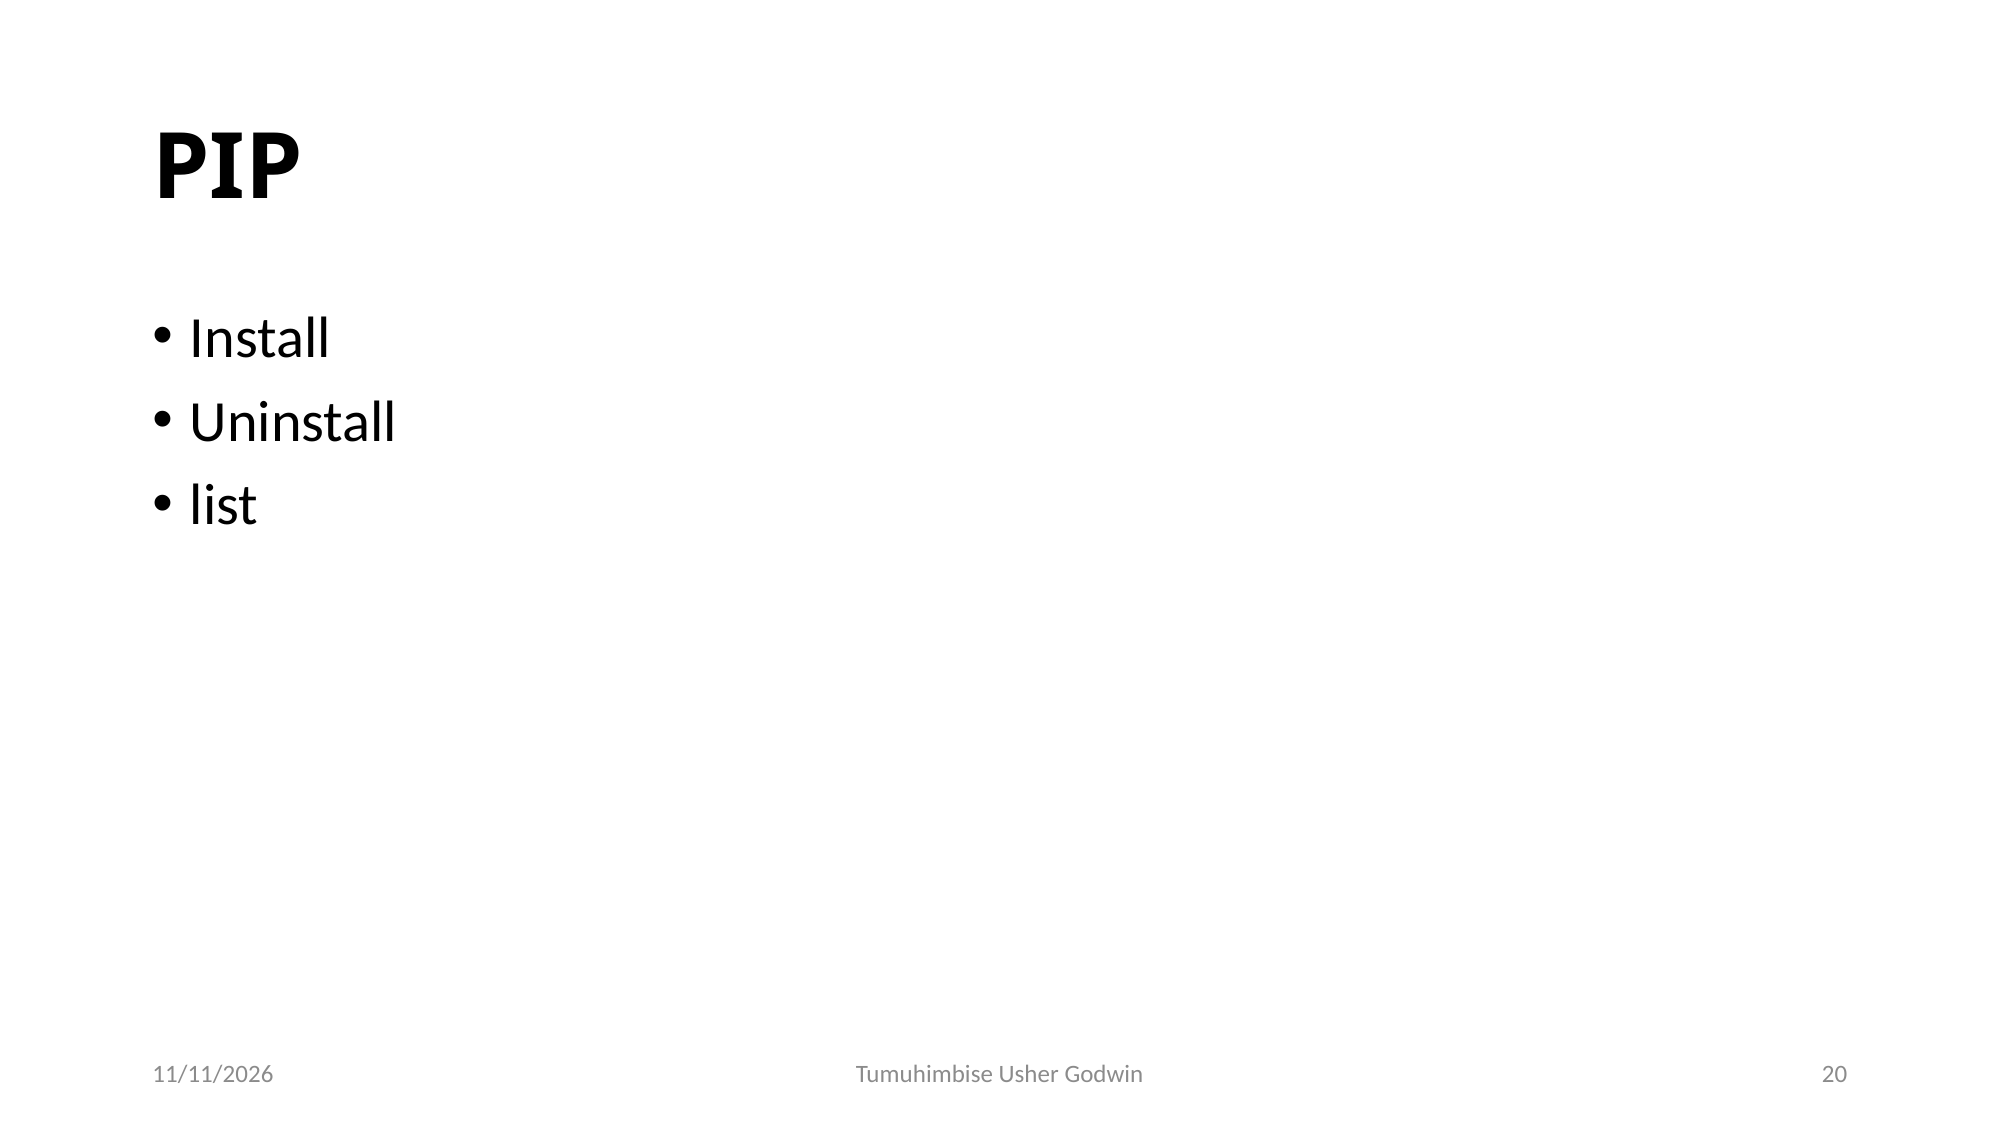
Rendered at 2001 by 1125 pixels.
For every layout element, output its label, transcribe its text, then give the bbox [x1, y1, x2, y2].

footer Tumuhimbise Usher Godwin [662, 1042, 1338, 1103]
slide_number 20 [1412, 1042, 1863, 1103]
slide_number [137, 1042, 588, 1103]
list Install Uninstall list [137, 299, 1863, 1014]
title PIP [137, 59, 1863, 278]
